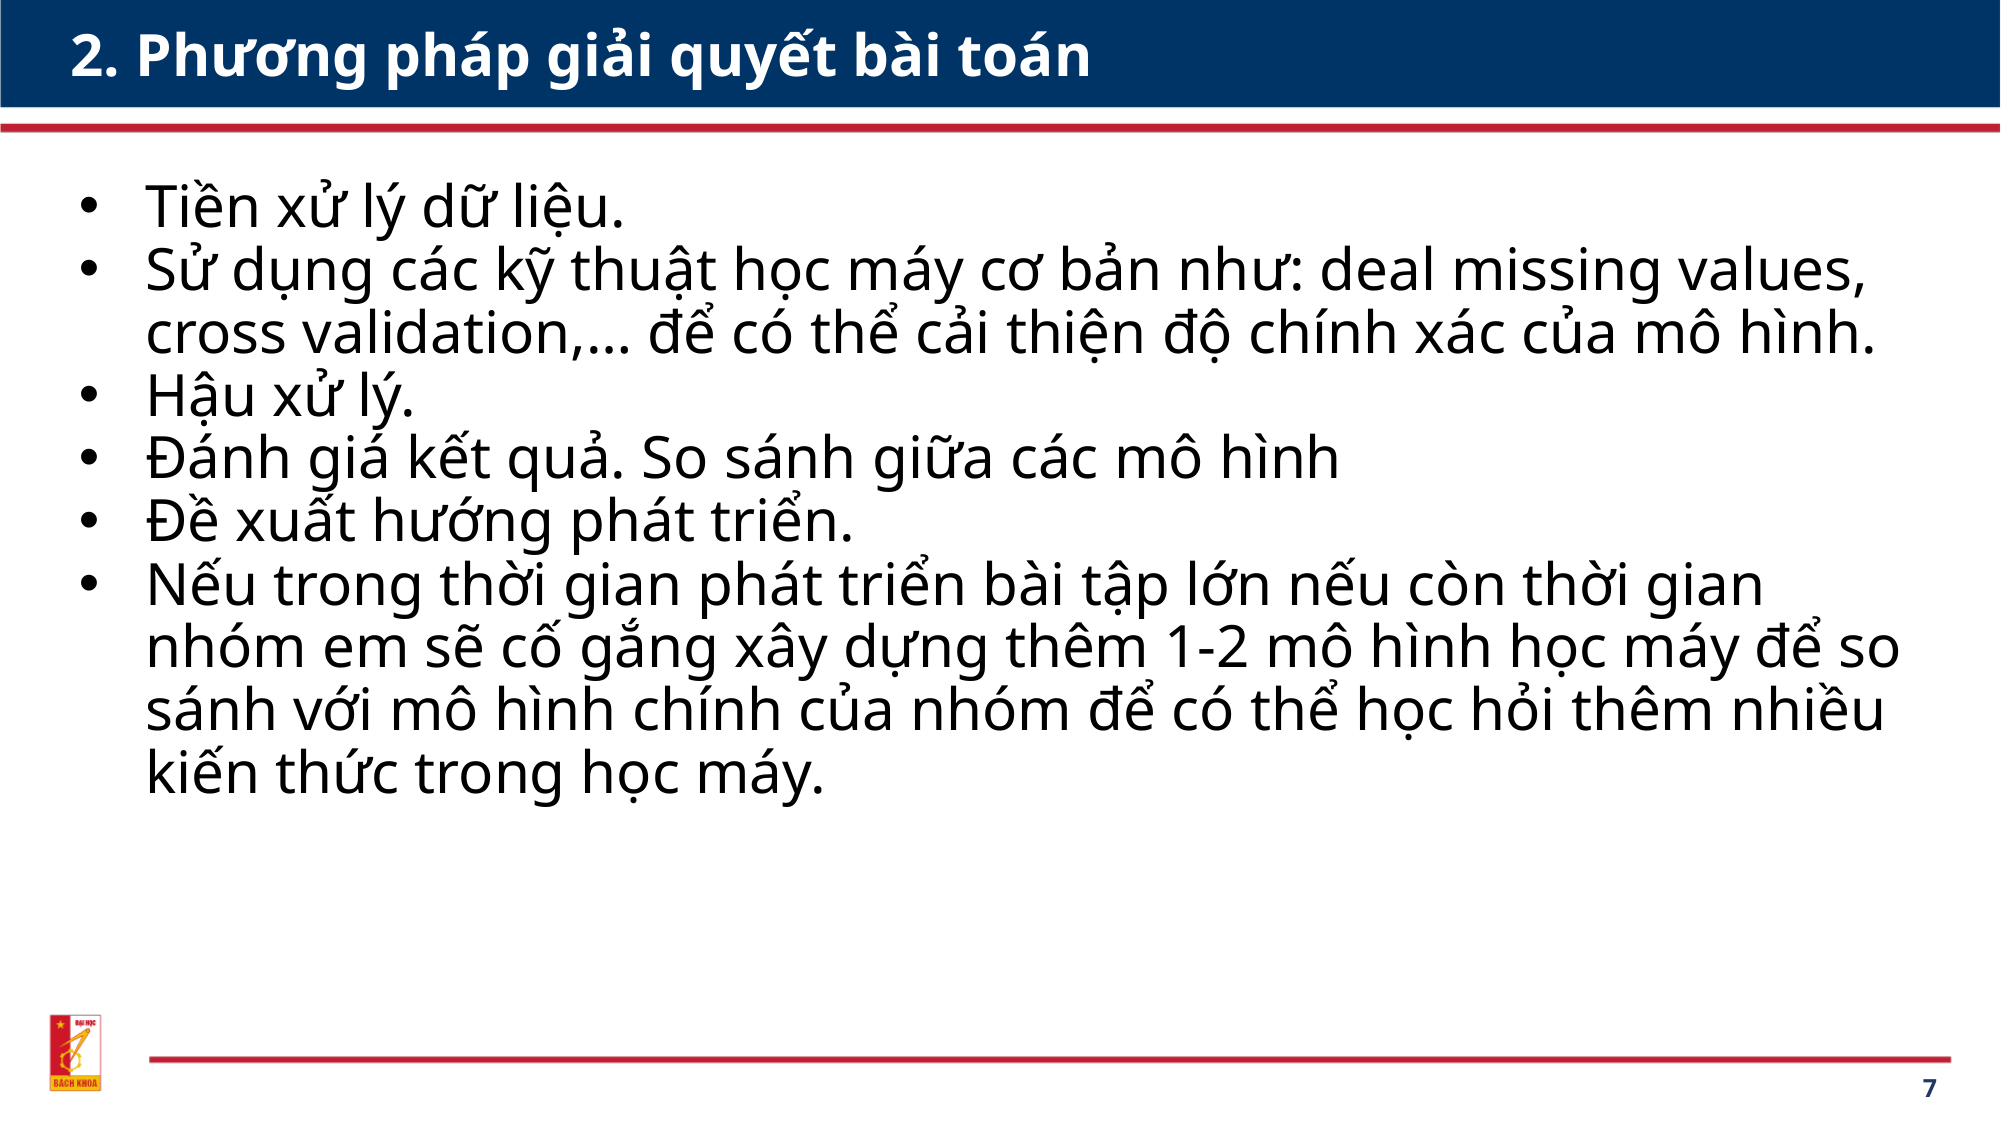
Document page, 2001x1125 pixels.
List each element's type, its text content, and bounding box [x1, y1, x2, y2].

title 2. Phương pháp giải quyết bài toán [55, 18, 1945, 90]
slide_number 7 [1502, 1065, 1953, 1125]
list Tiền xử lý dữ liệu. Sử dụng các kỹ thuật học máy cơ bản như: deal missing values, cross validation,… để có thể cải thiện độ chính xác của mô hình. Hậu xử lý. Đánh giá kết quả. So sánh giữa các mô hình Đề xuất hướng phát triển. Nếu trong thời gian phát triển bài tập lớn nếu còn thời gian nhóm em sẽ cố gắng xây dựng thêm 1-2 mô hình học máy để so sánh với mô hình chính của nhóm để có thể học hỏi thêm nhiều kiến thức trong học máy. [55, 169, 1945, 980]
picture [0, 0, 2001, 1125]
